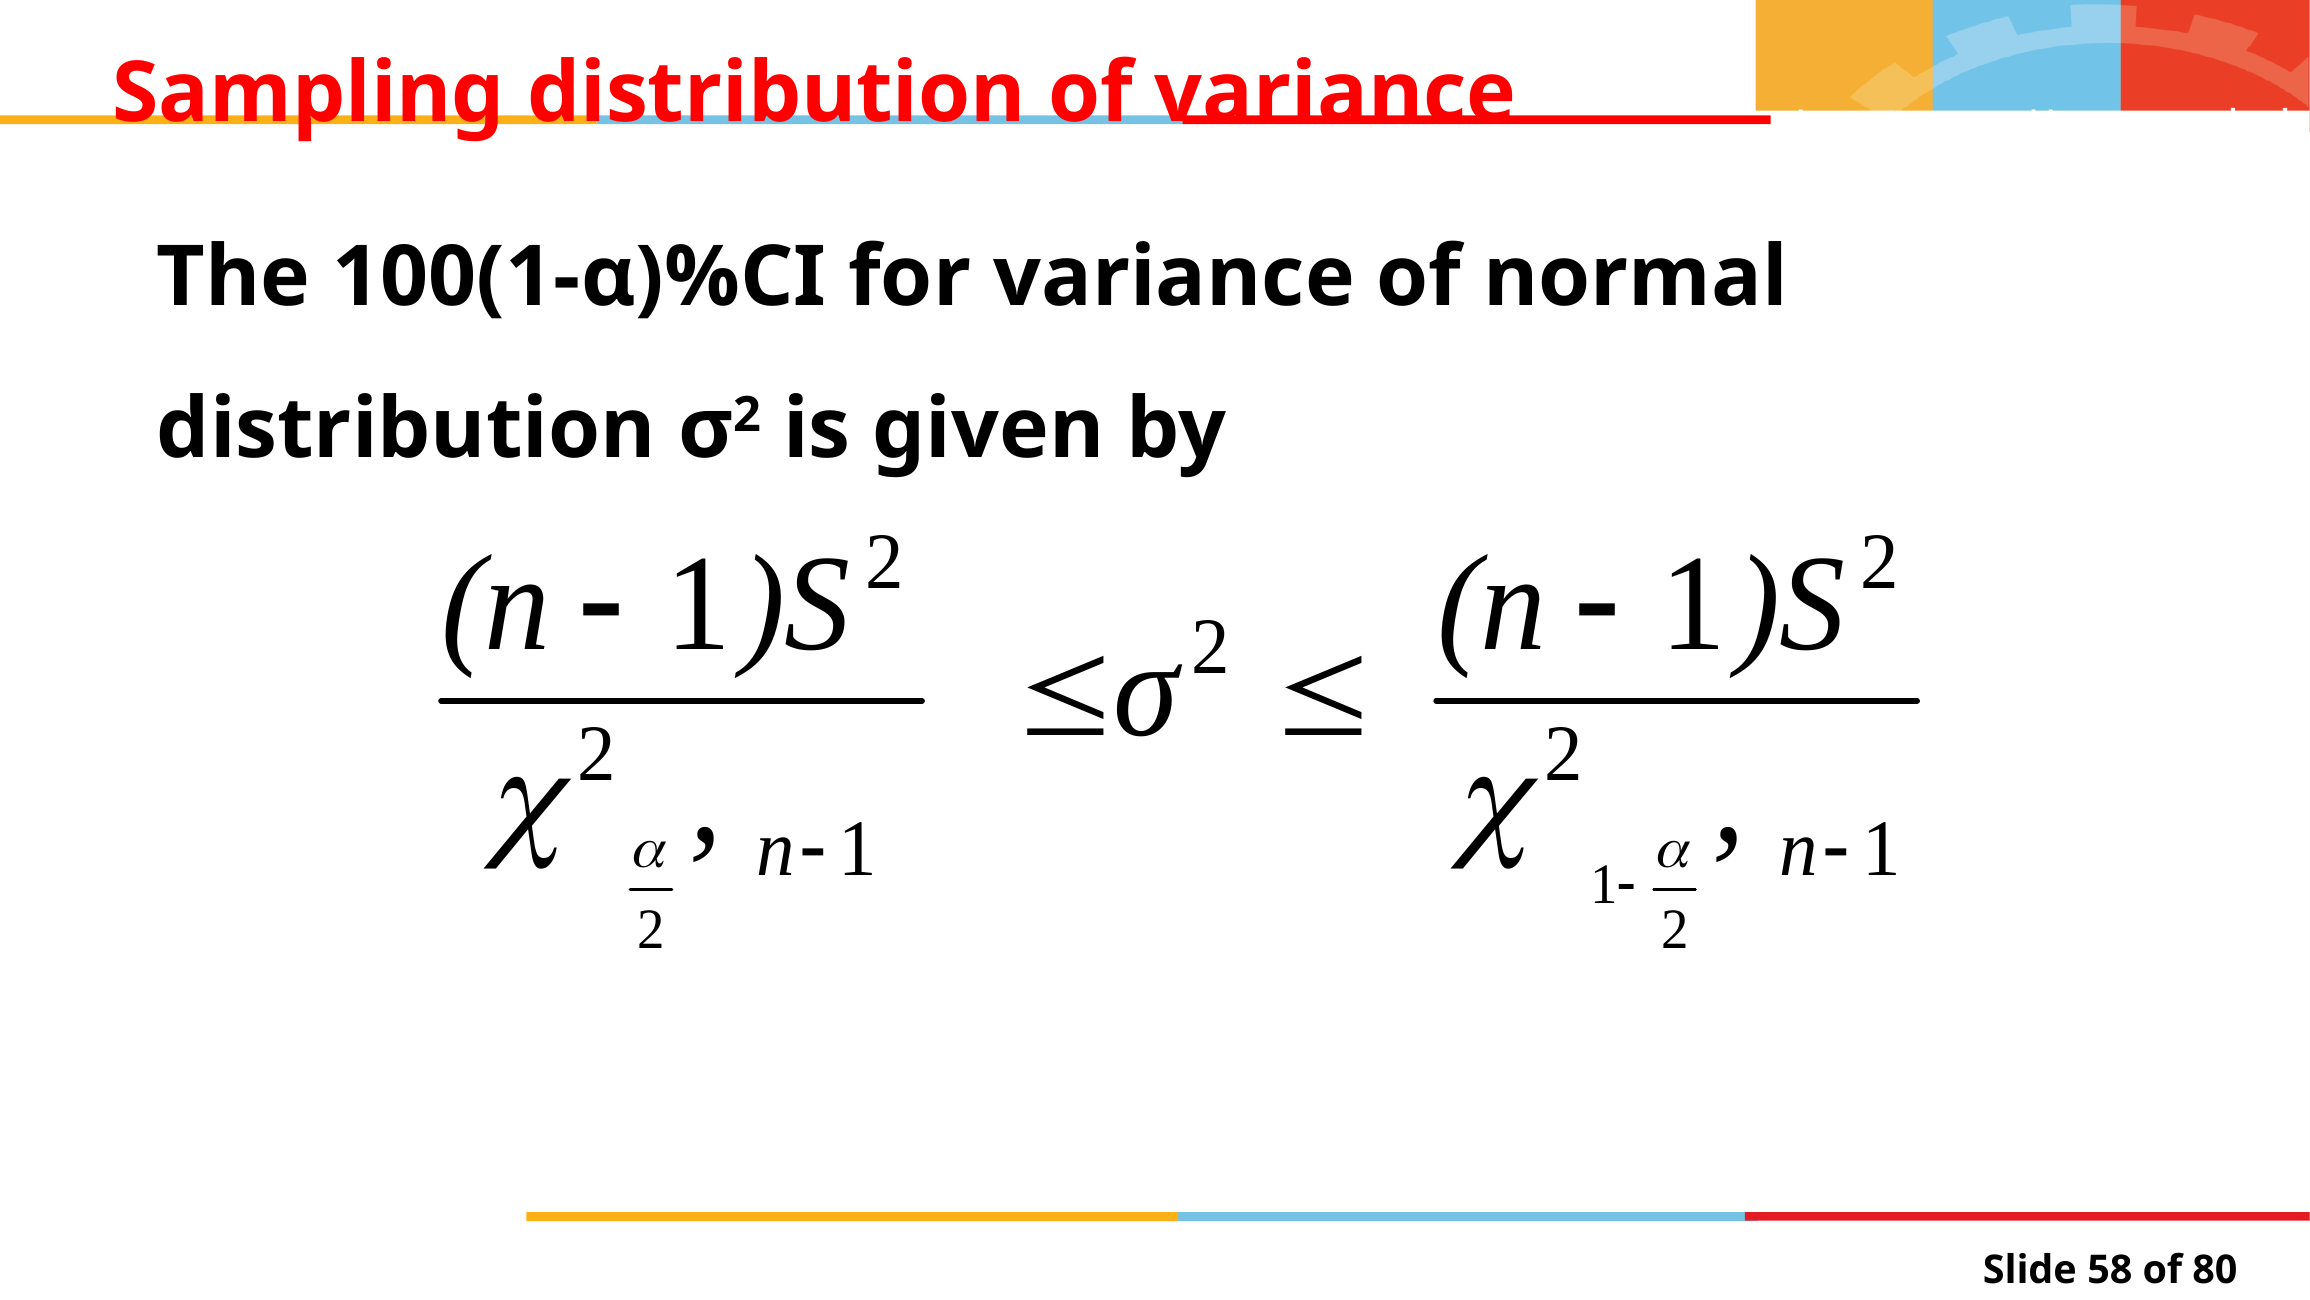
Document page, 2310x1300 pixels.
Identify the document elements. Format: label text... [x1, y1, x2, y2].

title Sampling distribution of variance [99, 8, 2189, 118]
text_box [418, 495, 1946, 975]
picture [1755, 0, 2310, 110]
list The 100(1-α)%CI for variance of normal distribution σ2 is given by [143, 164, 2216, 1229]
